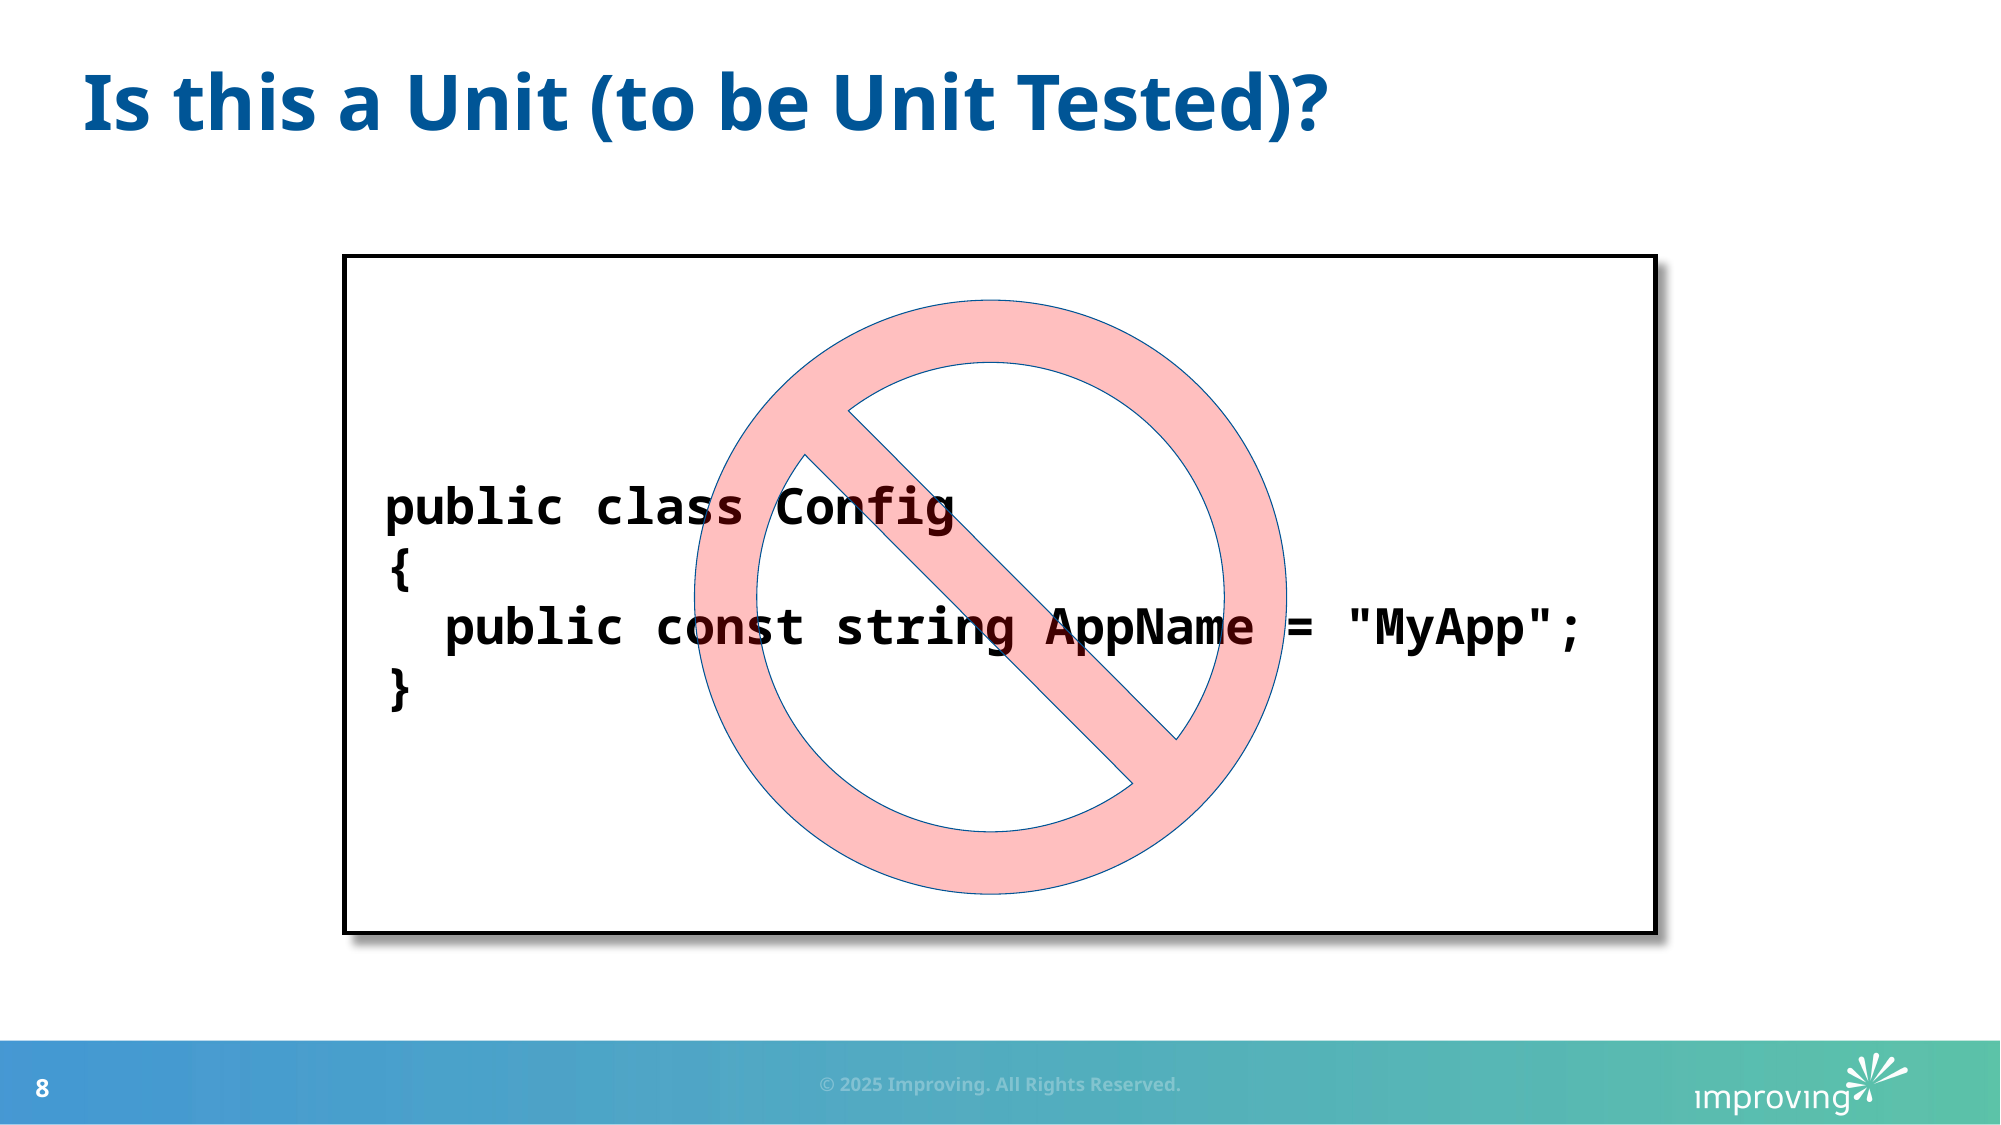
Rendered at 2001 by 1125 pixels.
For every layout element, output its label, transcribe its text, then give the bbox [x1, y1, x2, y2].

picture [0, 0, 2000, 1125]
title Is this a Unit (to be Unit Tested)? [75, 44, 1916, 156]
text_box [344, 255, 1656, 934]
slide_number 8 [27, 1064, 63, 1111]
